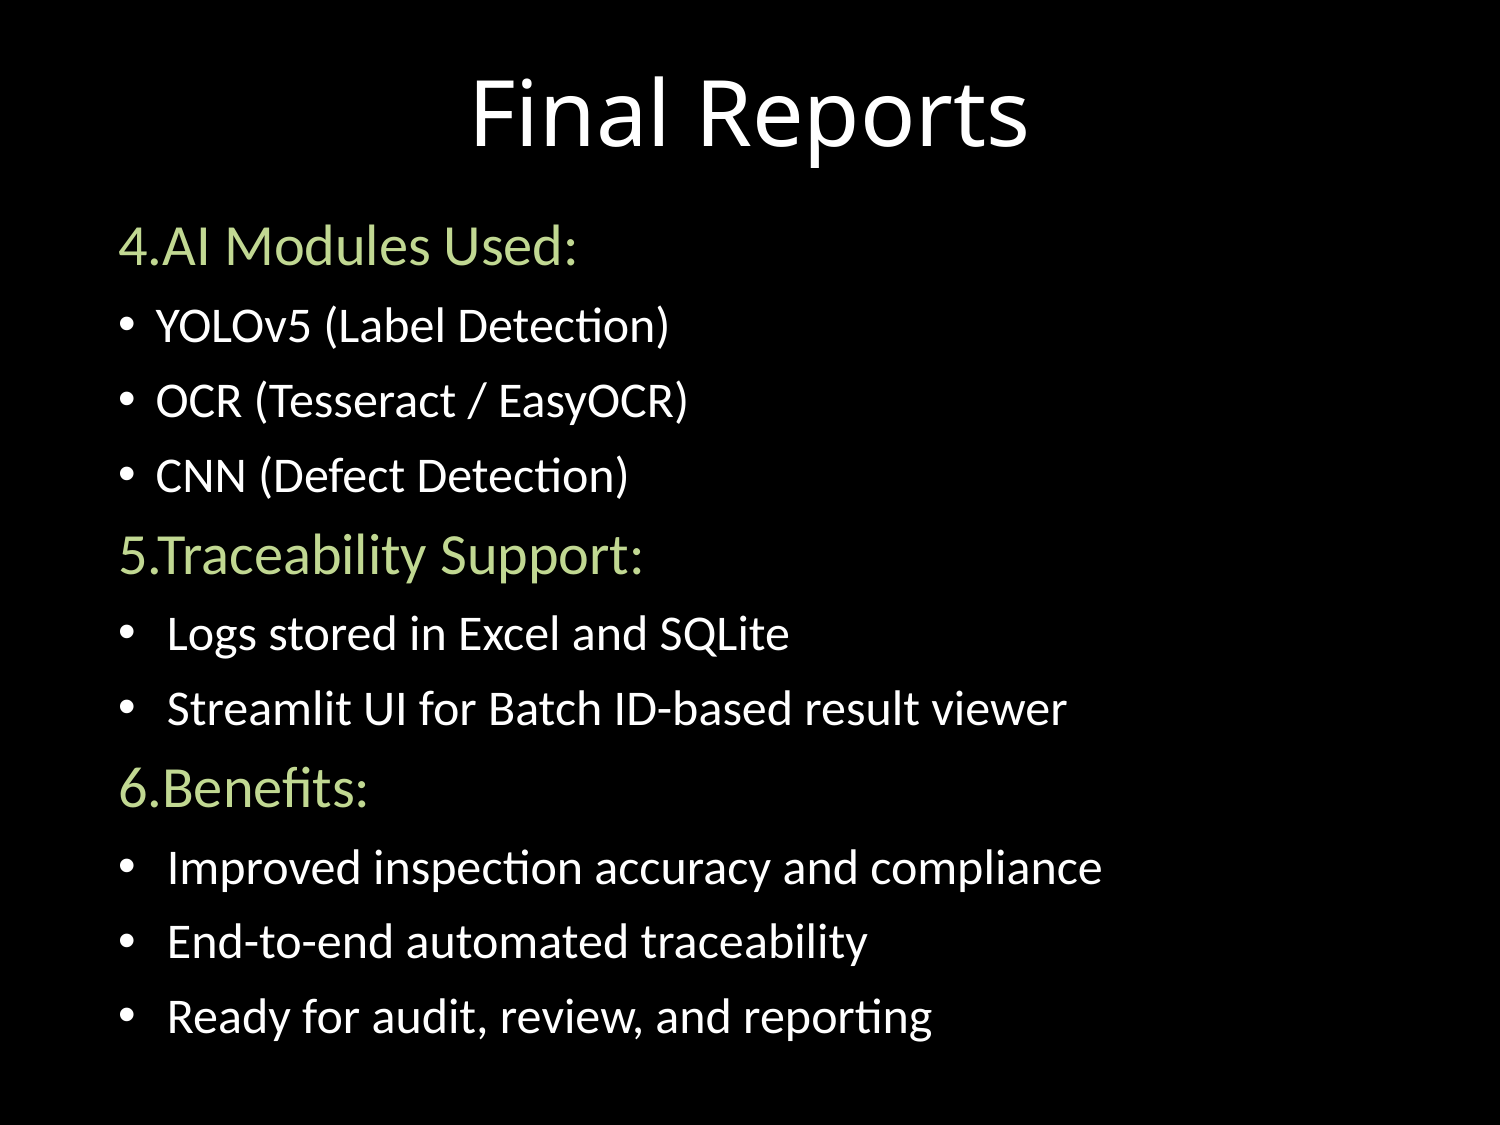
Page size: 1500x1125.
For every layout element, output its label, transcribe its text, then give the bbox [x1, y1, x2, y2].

list 4.AI Modules Used: YOLOv5 (Label Detection) OCR (Tesseract / EasyOCR) CNN (Defect Detection) 5.Traceability Support: Logs stored in Excel and SQLite Streamlit UI for Batch ID-based result viewer 6.Benefits: Improved inspection accuracy and compliance End-to-end automated traceability Ready for audit, review, and reporting [103, 207, 1350, 1053]
title Final Reports [103, 48, 1397, 186]
